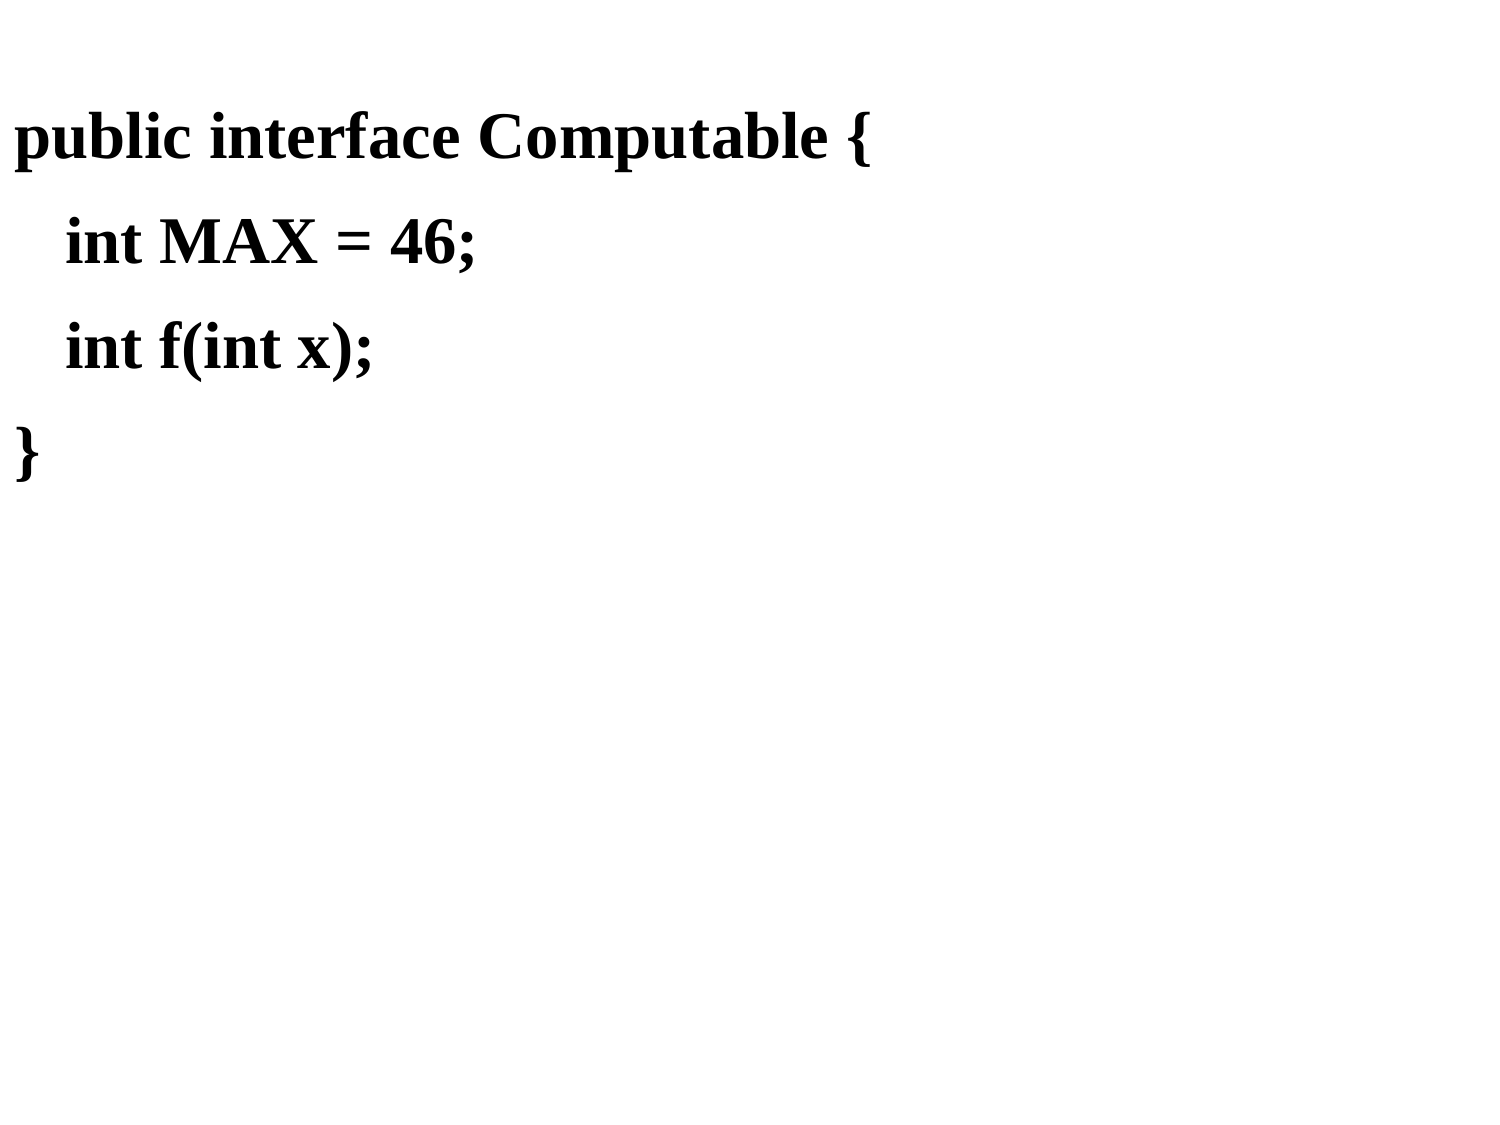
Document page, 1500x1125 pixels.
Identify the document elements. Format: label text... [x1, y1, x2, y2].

text_box public interface Computable { int MAX = 46; int f(int x); } [0, 84, 1500, 494]
